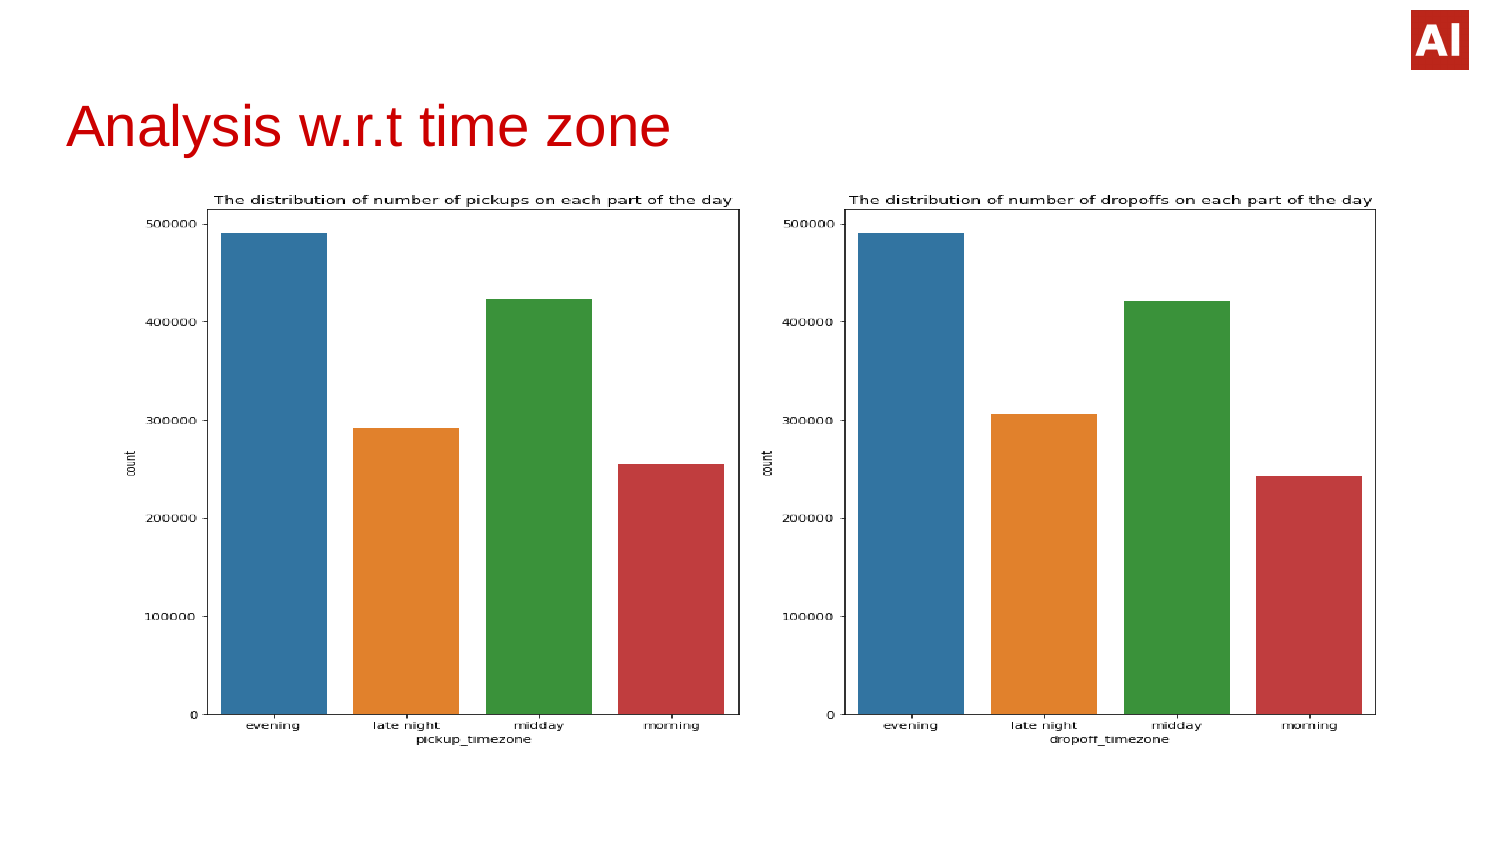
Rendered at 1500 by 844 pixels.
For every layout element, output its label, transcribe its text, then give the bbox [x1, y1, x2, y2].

picture [1411, 10, 1469, 70]
picture [115, 188, 1385, 750]
title Analysis w.r.t time zone [51, 72, 1449, 167]
